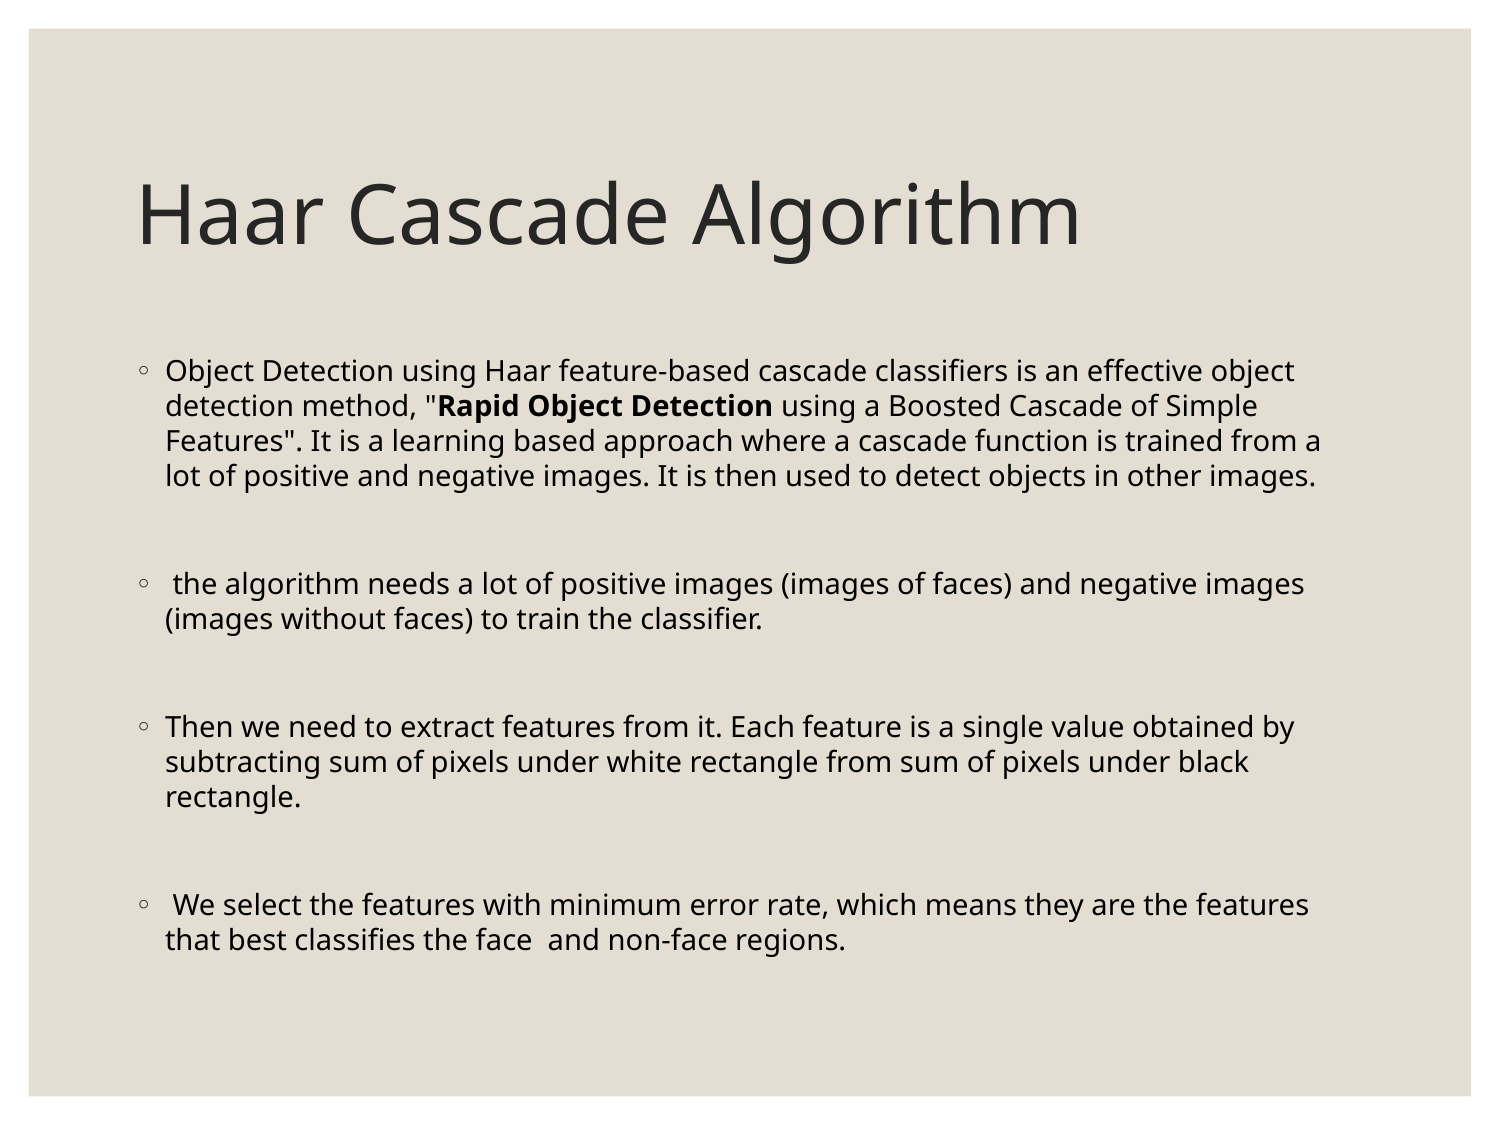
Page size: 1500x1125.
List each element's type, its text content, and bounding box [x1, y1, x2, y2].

list Object Detection using Haar feature-based cascade classifiers is an effective object detection method, "Rapid Object Detection using a Boosted Cascade of Simple Features". It is a learning based approach where a cascade function is trained from a lot of positive and negative images. It is then used to detect objects in other images. the algorithm needs a lot of positive images (images of faces) and negative images (images without faces) to train the classifier. Then we need to extract features from it. Each feature is a single value obtained by subtracting sum of pixels under white rectangle from sum of pixels under black rectangle. We select the features with minimum error rate, which means they are the features that best classifies the face and non-face regions. [120, 345, 1380, 990]
title Haar Cascade Algorithm [120, 105, 1380, 331]
